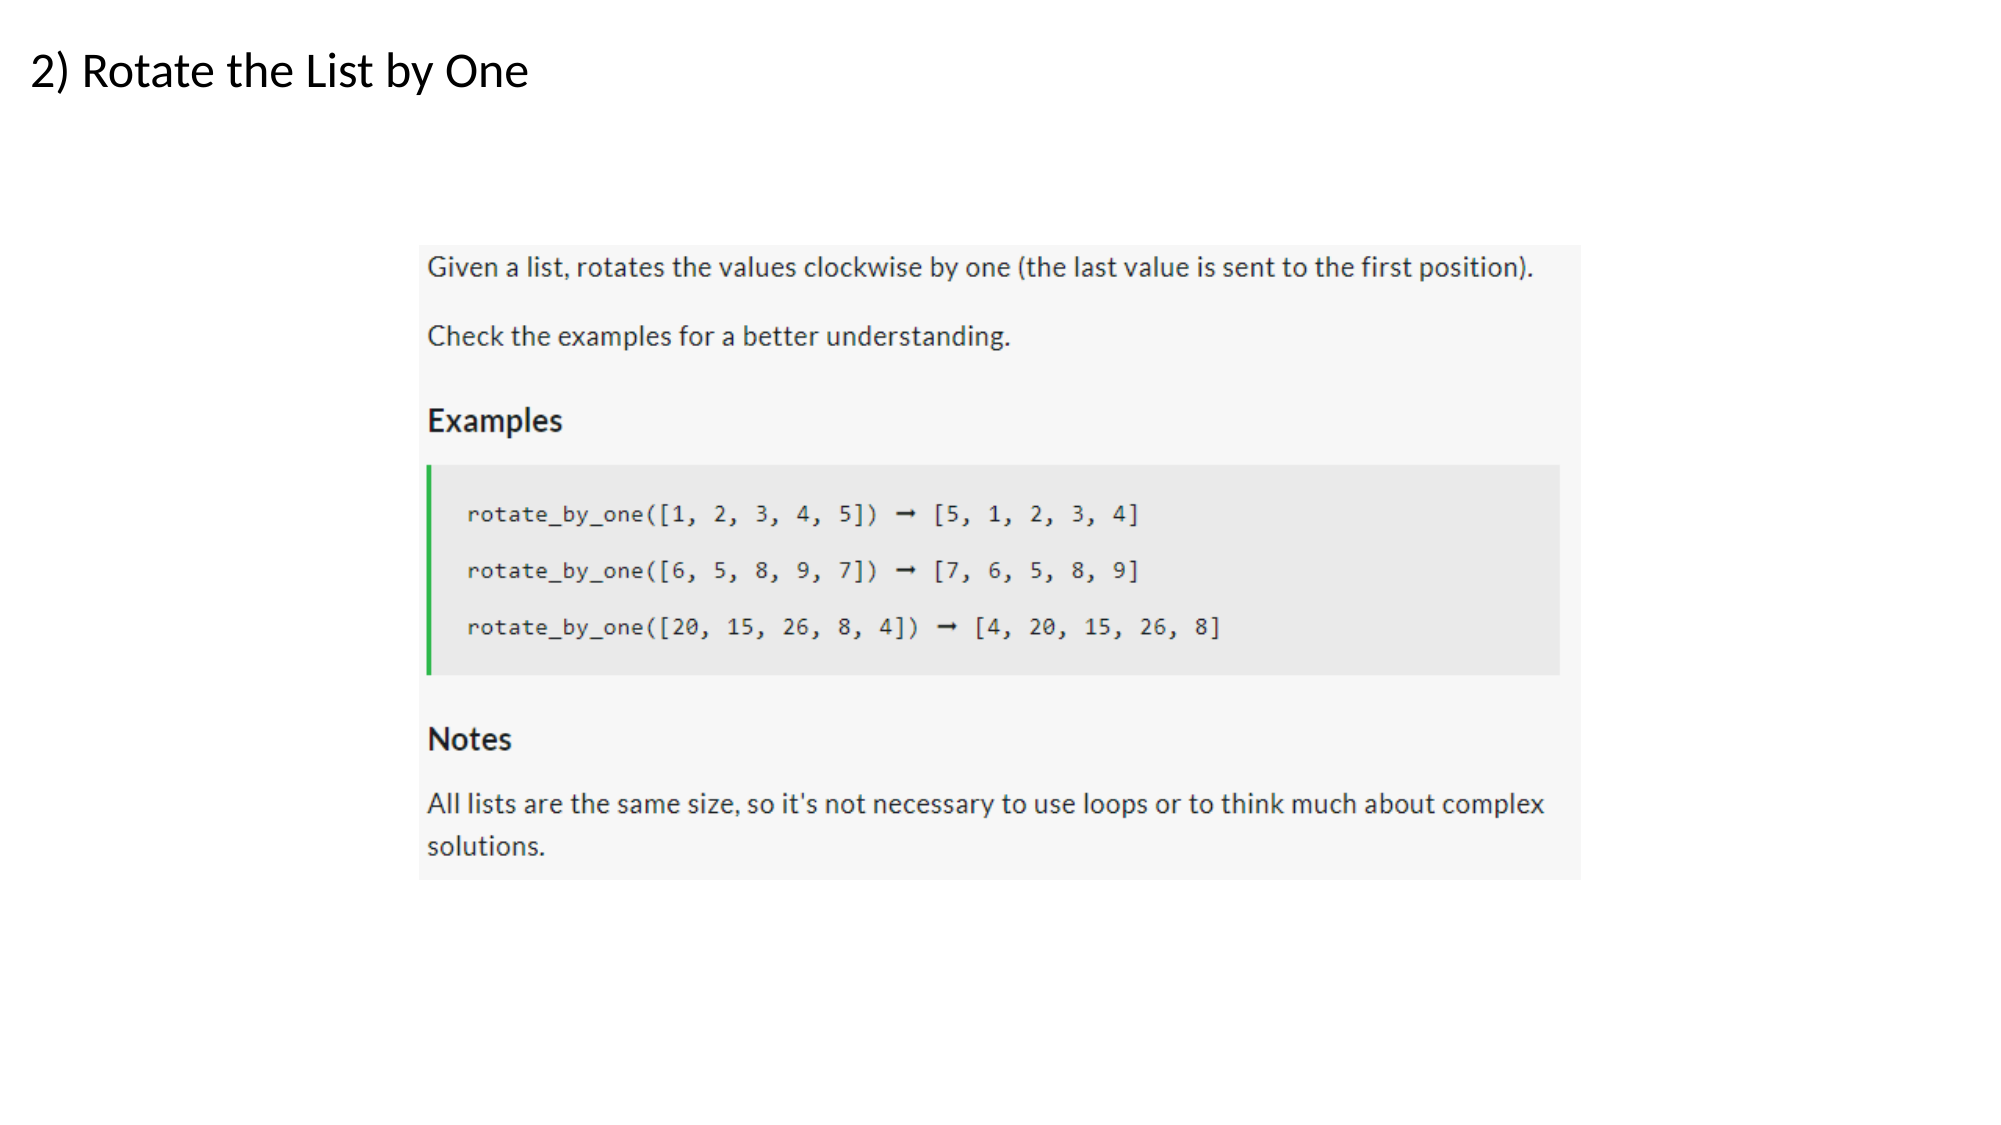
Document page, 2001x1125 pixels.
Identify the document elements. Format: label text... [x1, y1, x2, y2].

text_box 2) Rotate the List by One [15, 30, 545, 106]
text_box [418, 244, 1581, 880]
